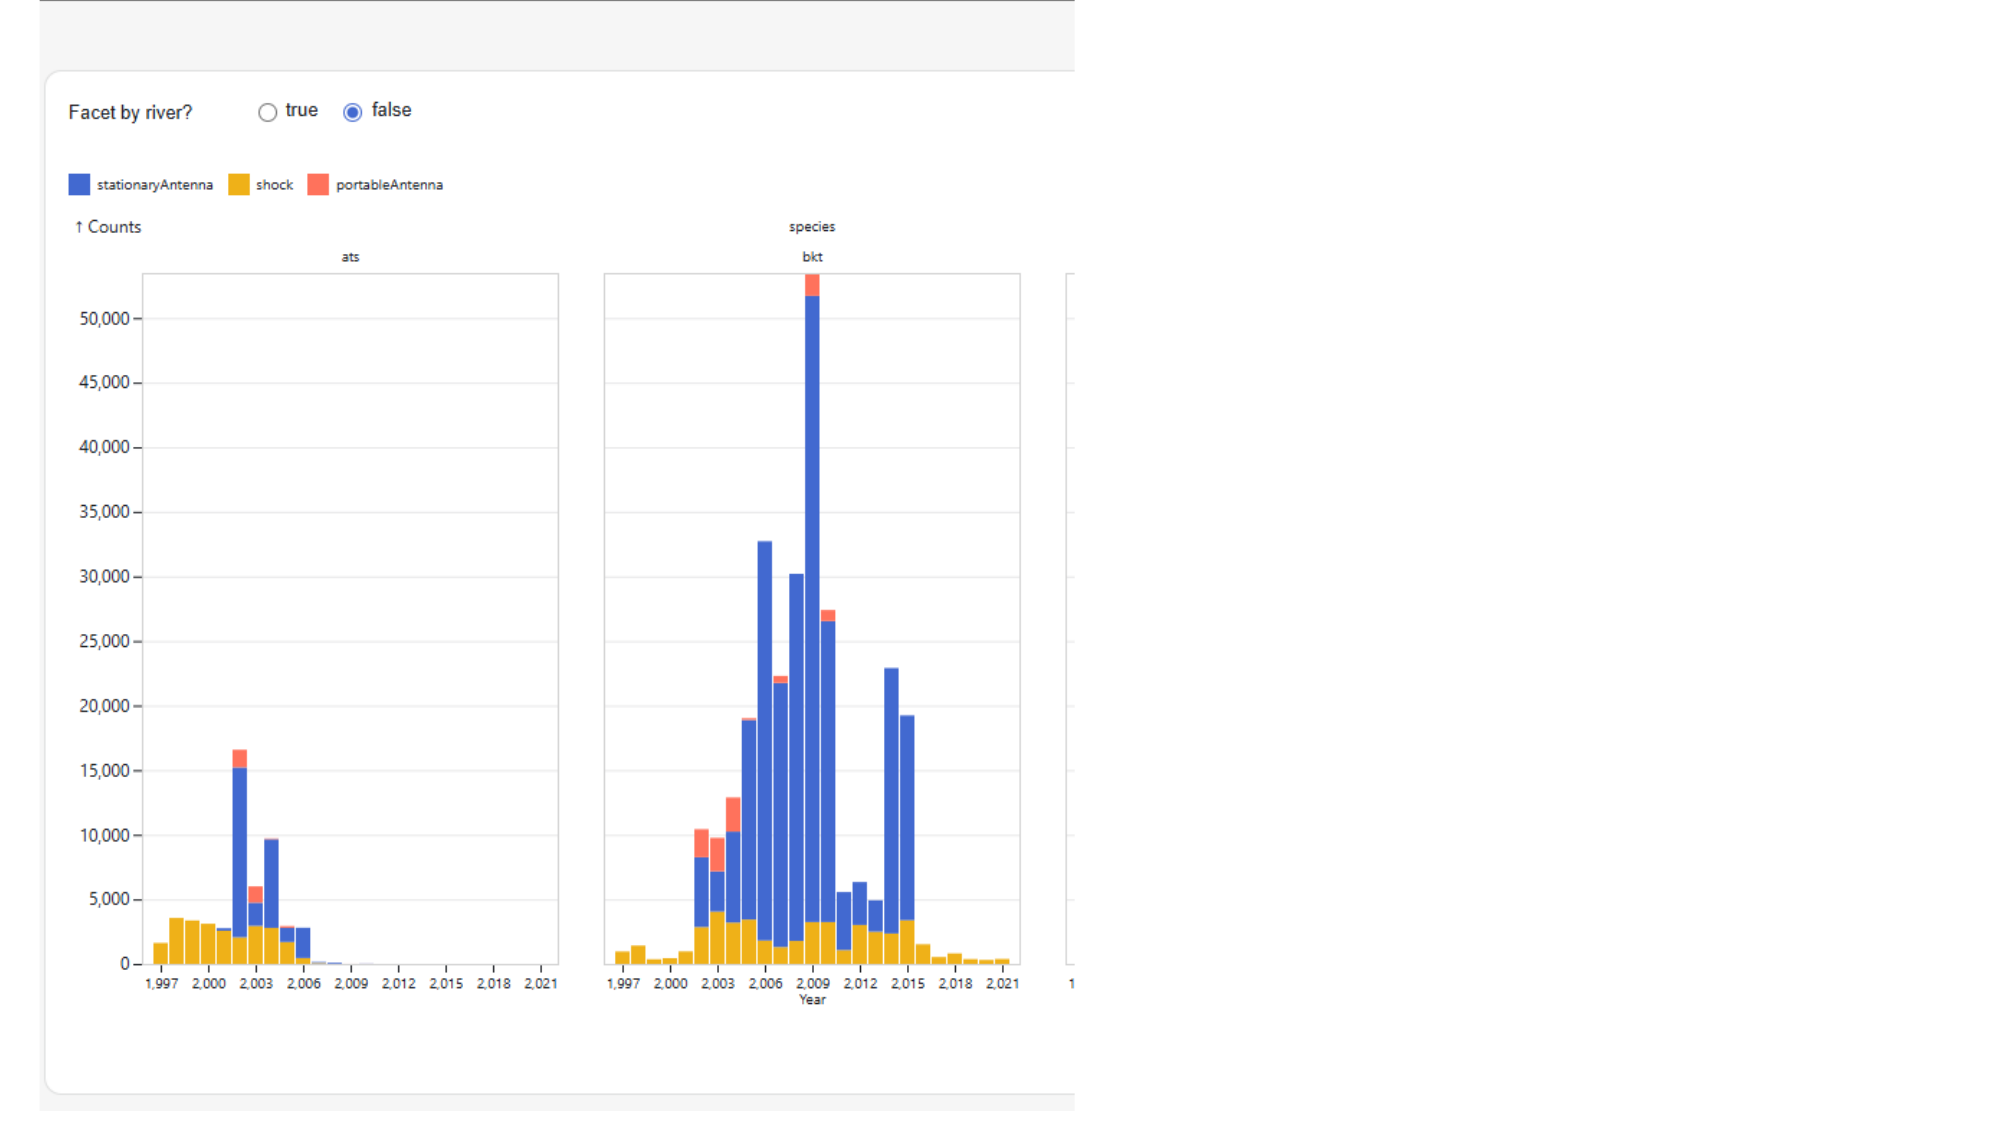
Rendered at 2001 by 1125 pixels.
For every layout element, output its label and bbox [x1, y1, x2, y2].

picture [39, 0, 1075, 1111]
